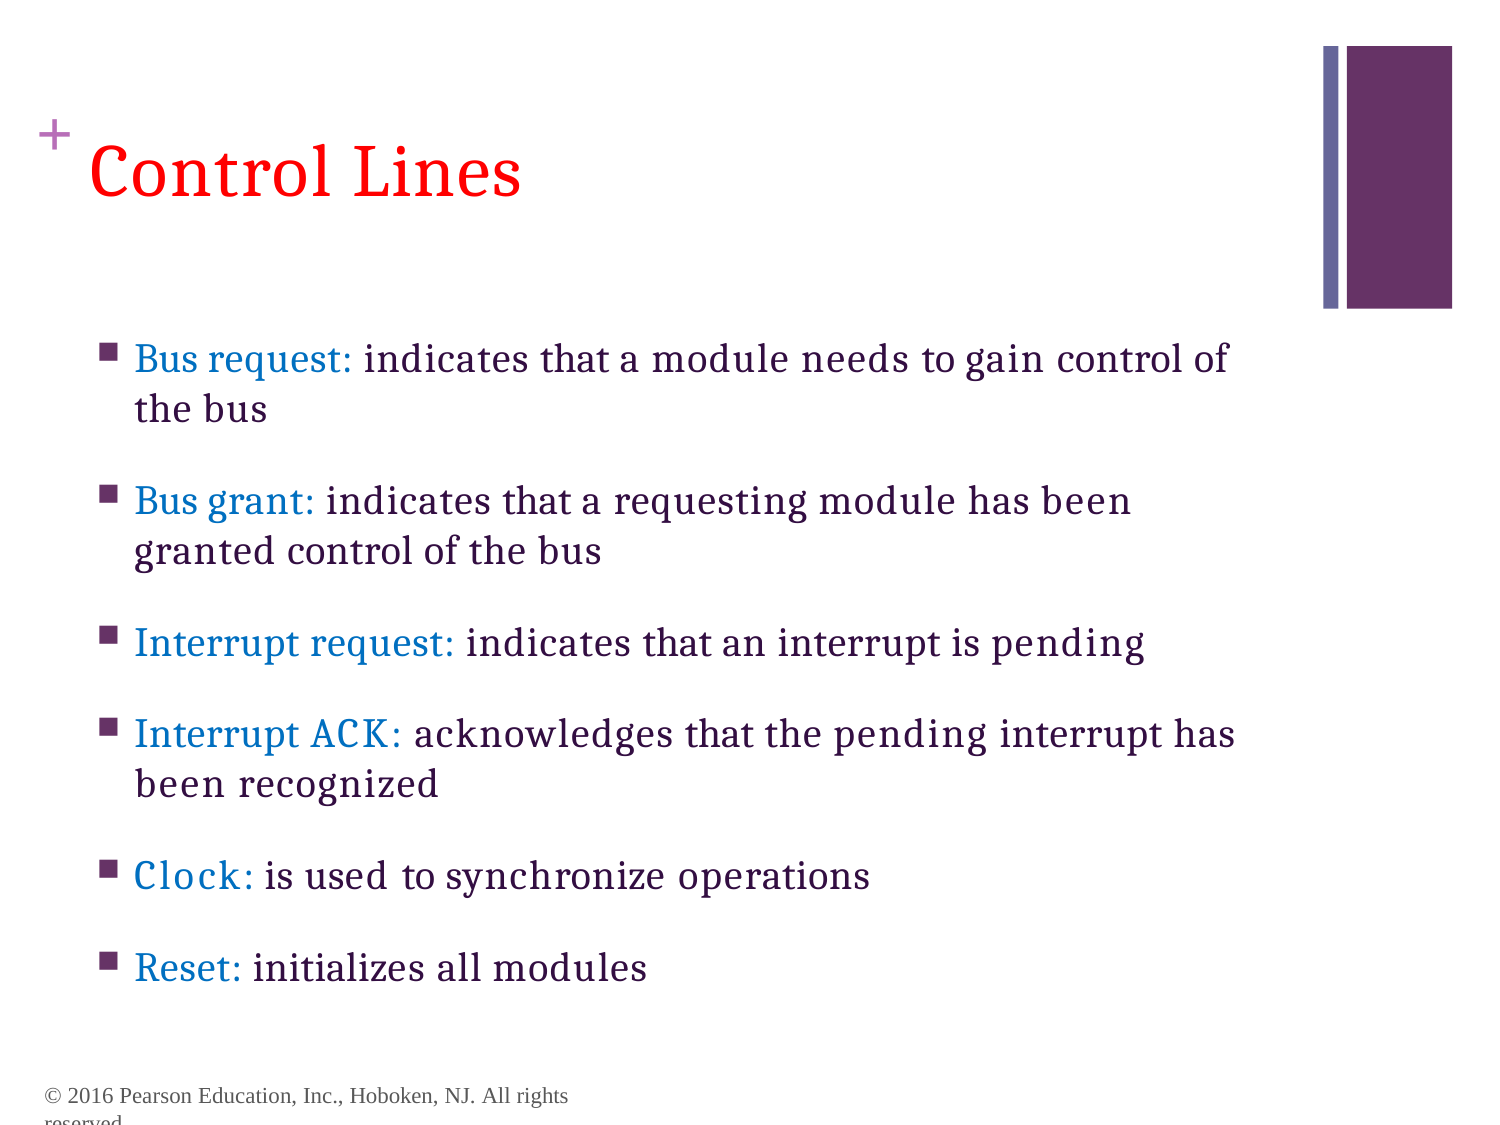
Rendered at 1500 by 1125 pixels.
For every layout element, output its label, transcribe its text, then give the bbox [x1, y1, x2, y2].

title + Control Lines [30, 82, 563, 273]
text_box Bus request: indicates that a module needs to gain control of the bus Bus grant: indicates that a requesting module has been granted control of the bus Interrupt request: indicates that an interrupt is pending Interrupt ACK: acknowledges that the pending interrupt has been recognized Clock: is used to synchronize operations Reset: initializes all modules [94, 328, 1282, 990]
text_box [1323, 46, 1339, 309]
text_box [1346, 46, 1453, 309]
footer © 2016 Pearson Education, Inc., Hoboken, NJ. All rights reserved. [42, 1081, 659, 1125]
